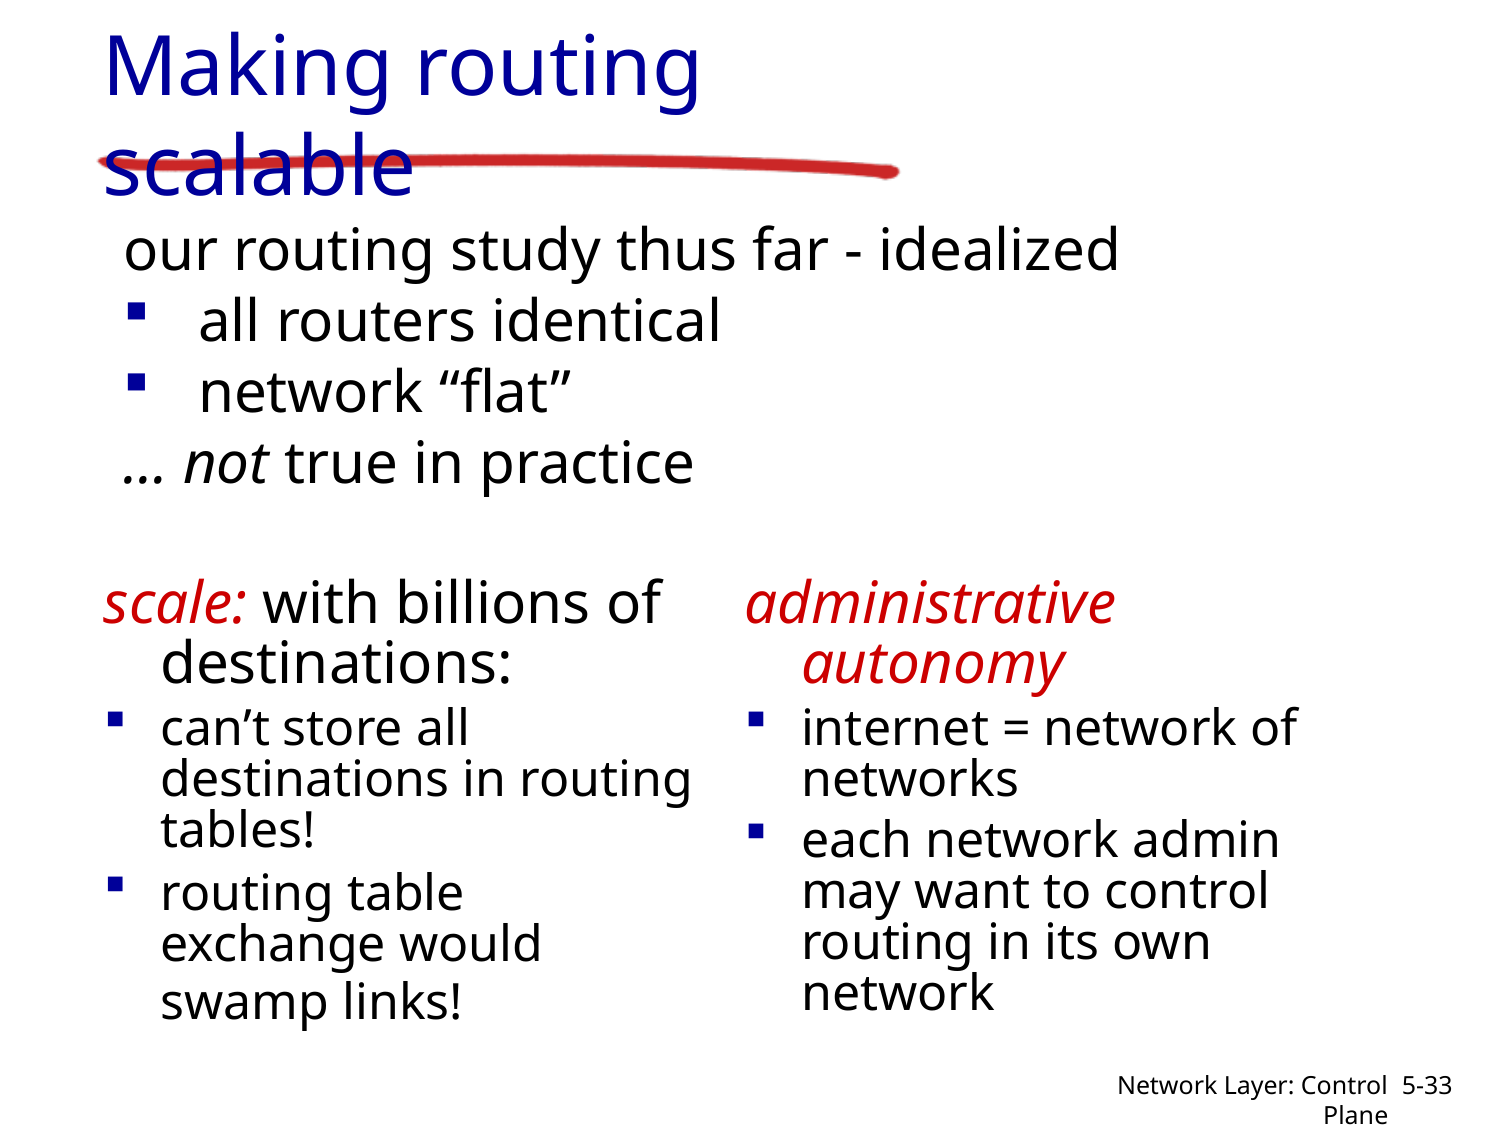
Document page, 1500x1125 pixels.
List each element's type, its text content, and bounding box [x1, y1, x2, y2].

text_box our routing study thus far - idealized all routers identical network “flat” … not true in practice [108, 215, 1182, 478]
footer Network Layer: Control Plane [1045, 1062, 1404, 1102]
title Making routing scalable [87, 39, 935, 185]
list administrative autonomy internet = network of networks each network admin may want to control routing in its own network [729, 568, 1389, 982]
list scale: with billions of destinations: can’t store all destinations in routing tables! routing table exchange would swamp links! [89, 568, 714, 941]
picture [94, 147, 910, 187]
slide_number 5-33 [1387, 1062, 1478, 1107]
